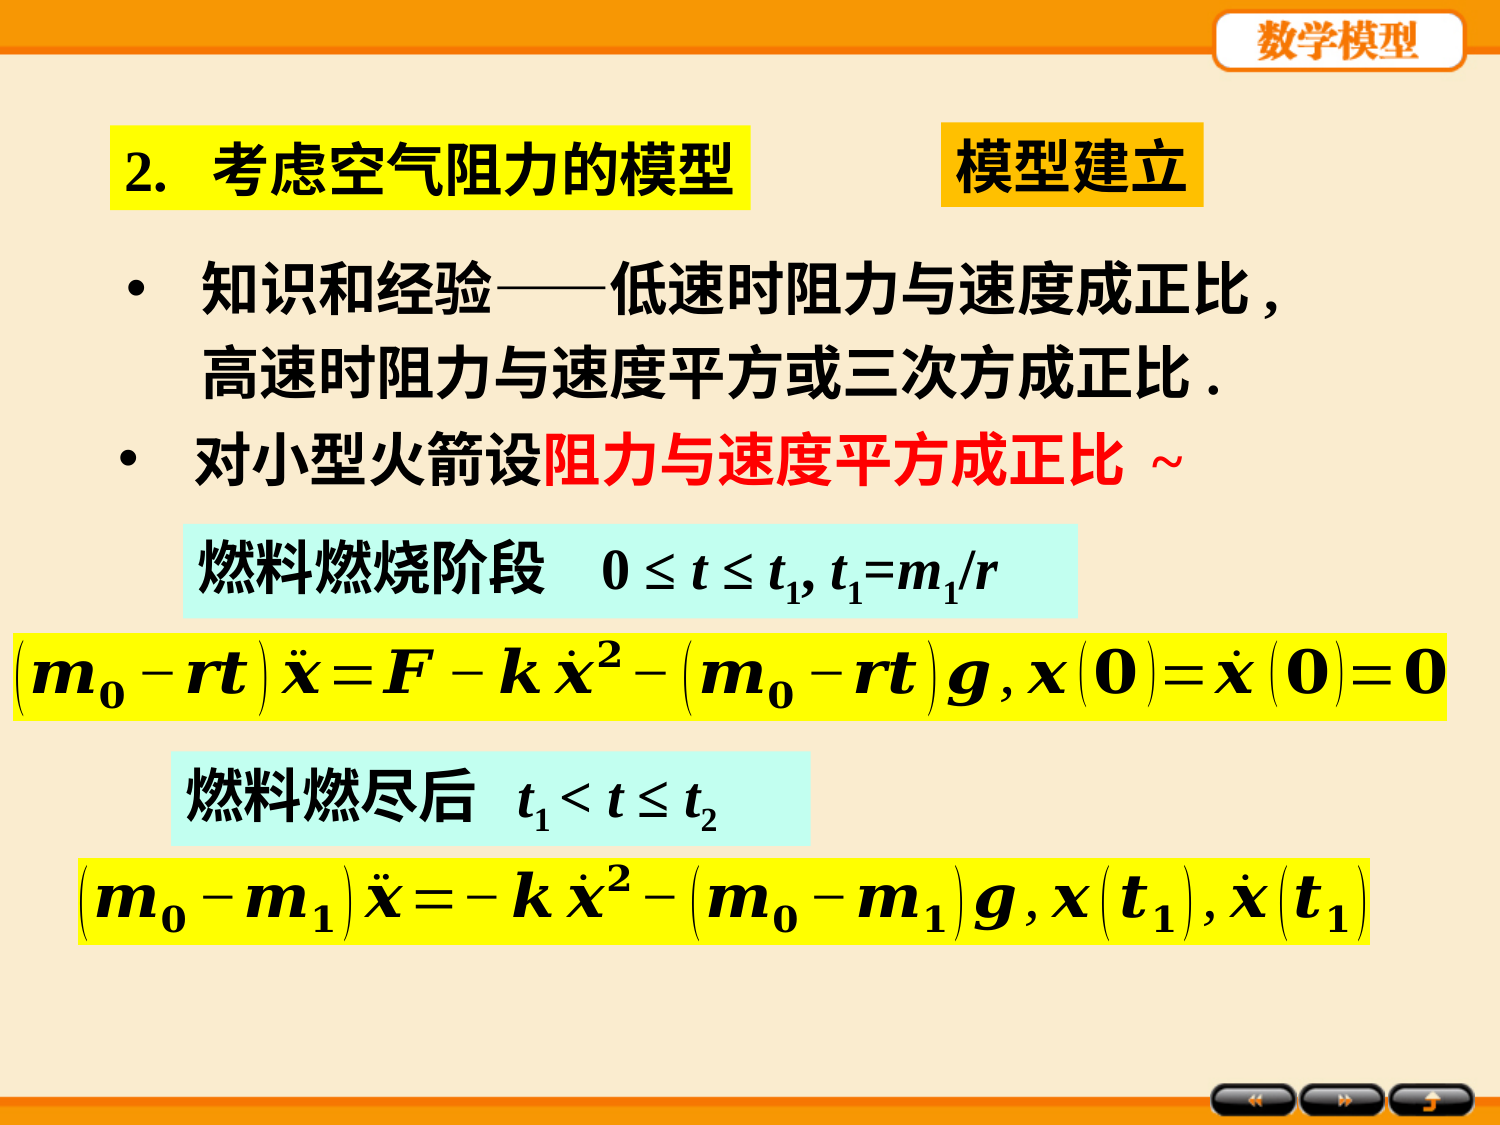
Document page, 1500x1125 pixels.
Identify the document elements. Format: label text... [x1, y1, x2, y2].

text_box 2. 考虑空气阻力的模型 [110, 125, 751, 211]
picture [0, 0, 1500, 1125]
text_box 燃料燃尽后 t1 < t ≤ t2 [171, 751, 811, 846]
text_box 模型建立 [941, 122, 1204, 207]
text_box 知识和经验——低速时阻力与速度成正比, 高速时阻力与速度平方或三次方成正比. [112, 231, 1371, 414]
text_box 燃料燃烧阶段 0 ≤ t ≤ t1, t1=m1/r [183, 523, 1078, 619]
